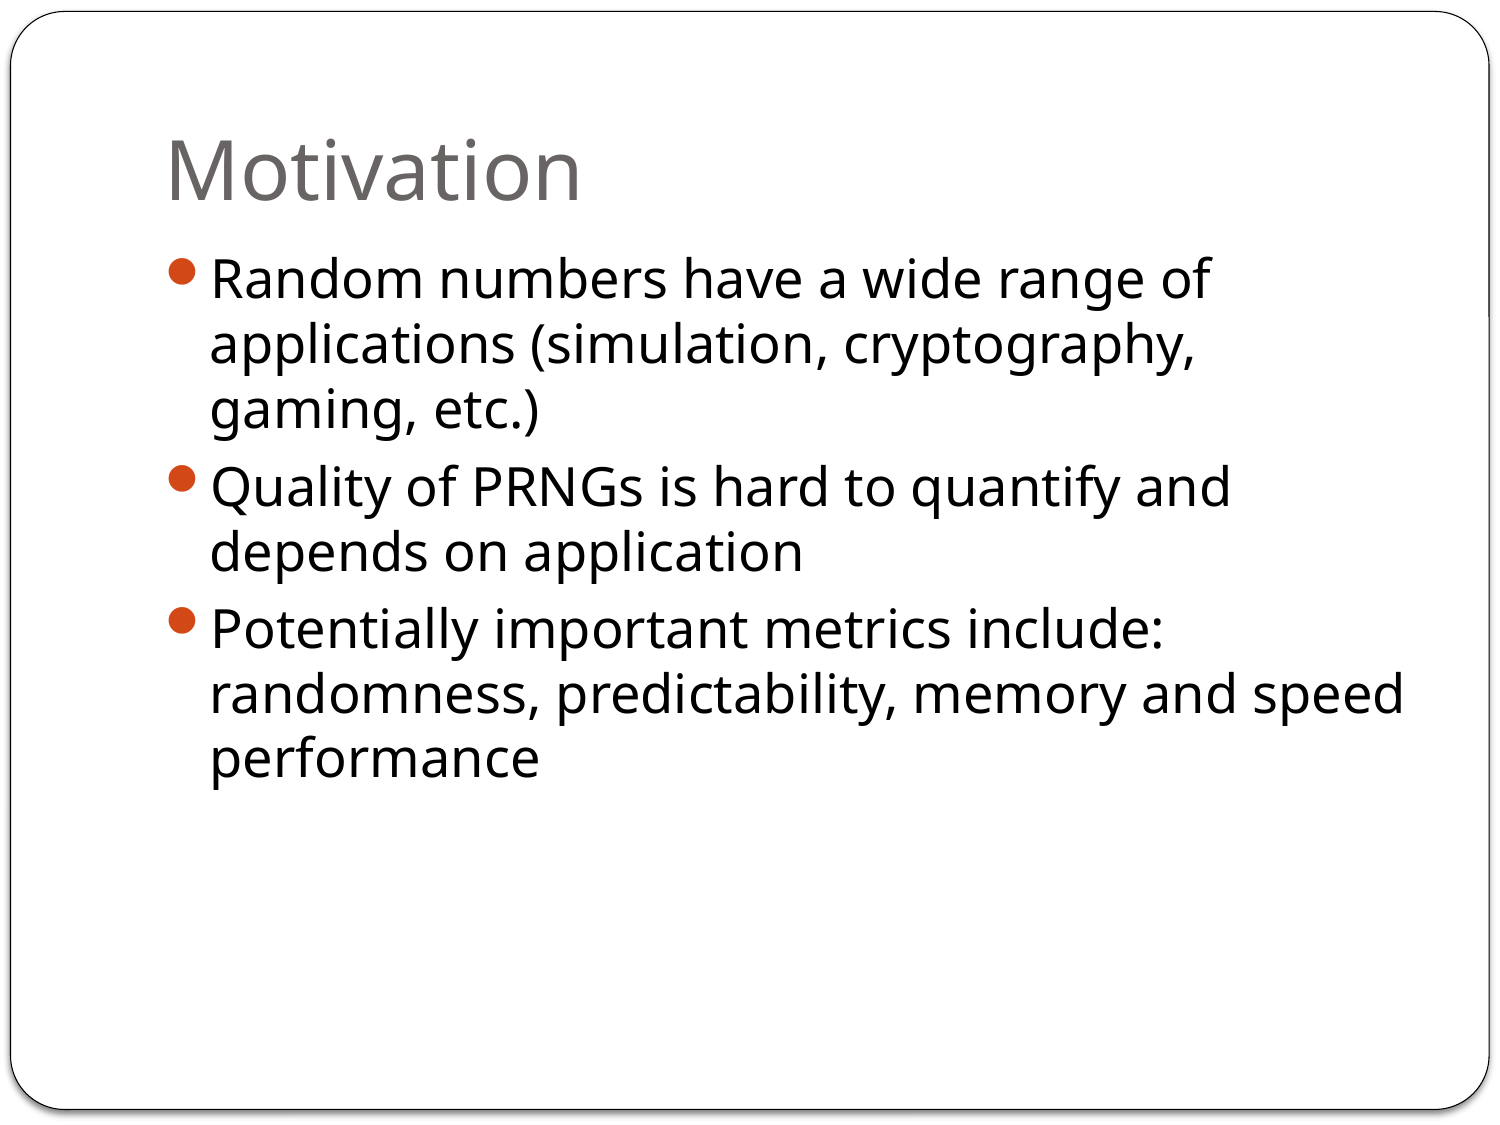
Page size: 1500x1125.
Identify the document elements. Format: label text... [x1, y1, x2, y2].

title Motivation [150, 45, 1425, 233]
list Random numbers have a wide range of applications (simulation, cryptography, gaming, etc.) Quality of PRNGs is hard to quantify and depends on application Potentially important metrics include: randomness, predictability, memory and speed performance [150, 237, 1425, 988]
